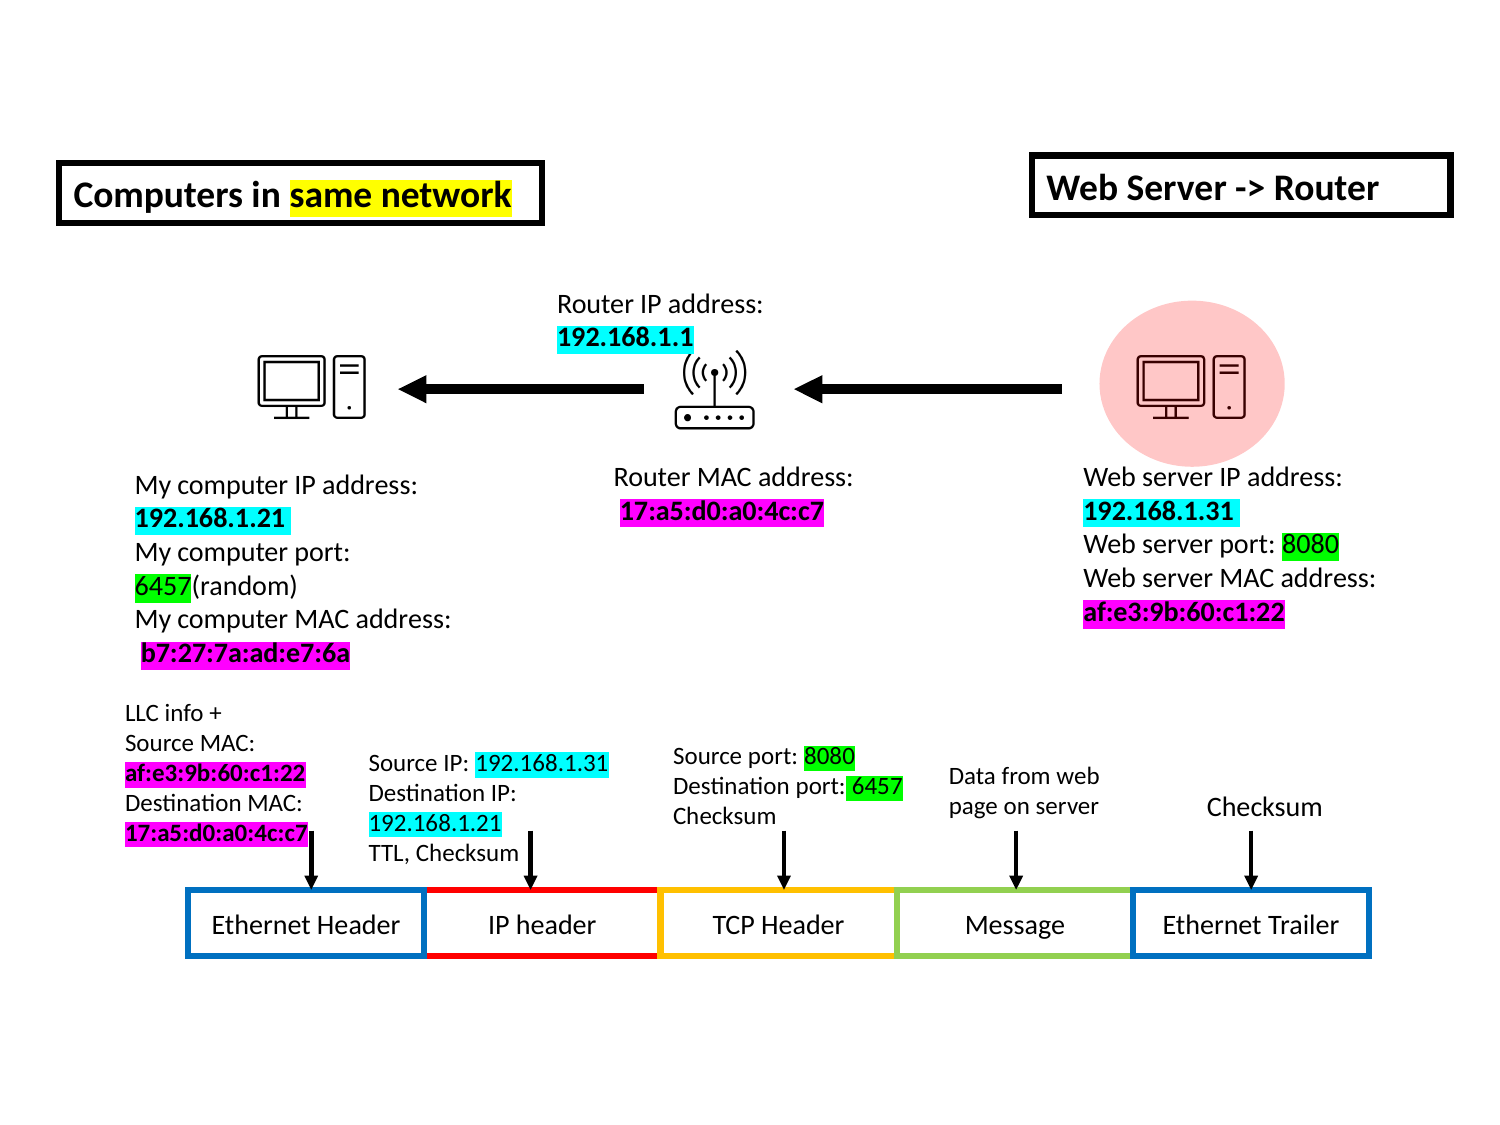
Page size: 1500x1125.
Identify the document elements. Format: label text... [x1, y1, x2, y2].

text_box TCP Header [659, 889, 896, 957]
text_box Data from web page on server [959, 751, 1145, 827]
text_box Checksum [1192, 781, 1403, 830]
picture [255, 331, 368, 445]
picture [1134, 331, 1248, 445]
text_box IP header [425, 889, 659, 957]
text_box My computer IP address: 192.168.1.21 My computer port: 6457(random) My computer MAC address: b7:27:7a:ad:e7:6a [119, 458, 534, 676]
text_box LLC info + Source MAC: af:e3:9b:60:c1:22 Destination MAC: 17:a5:d0:a0:4c:c7 [110, 688, 411, 854]
picture [658, 332, 771, 446]
text_box Router MAC address: 17:a5:d0:a0:4c:c7 [598, 450, 944, 534]
text_box Router IP address: 192.168.1.1 [542, 277, 888, 360]
text_box [1098, 299, 1286, 468]
text_box Source port: 8080 Destination port: 6457 Checksum [658, 732, 959, 837]
text_box Web server IP address: 192.168.1.31 Web server port: 8080 Web server MAC address: af:e3:9b:60:c1:22 [1068, 451, 1414, 635]
text_box Ethernet Trailer [1132, 889, 1370, 957]
text_box Computers in same network [58, 162, 543, 224]
text_box Message [896, 889, 1132, 957]
text_box Web Server -> Router [1031, 154, 1452, 216]
text_box Source IP: 192.168.1.31 Destination IP: 192.168.1.21 TTL, Checksum [353, 738, 666, 874]
text_box Ethernet Header [187, 889, 425, 957]
